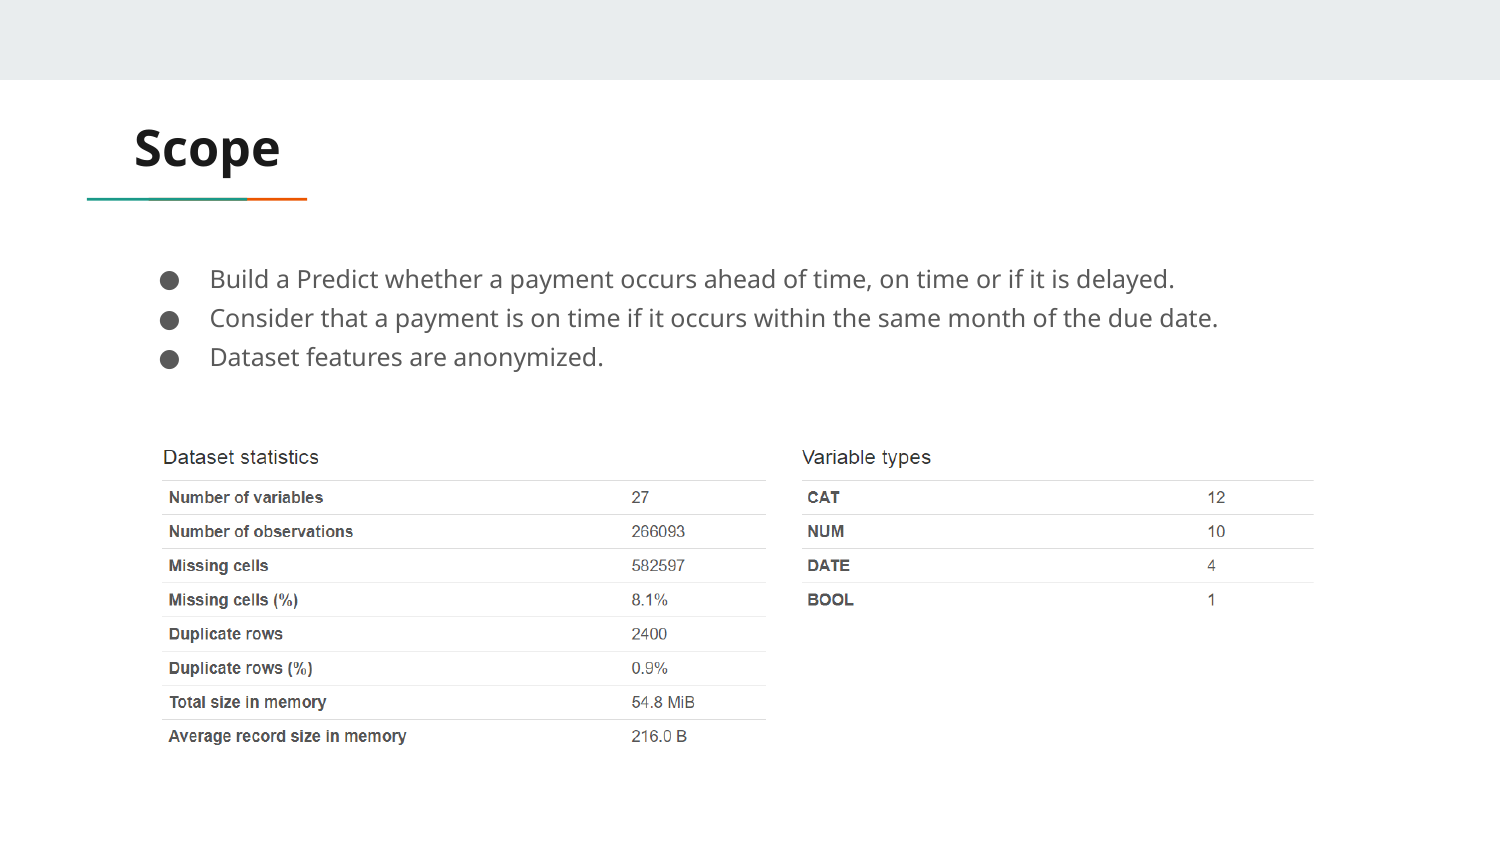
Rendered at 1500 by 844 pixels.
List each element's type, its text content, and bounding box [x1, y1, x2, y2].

list Build a Predict whether a payment occurs ahead of time, on time or if it is delayed. Consider that a payment is on time if it occurs within the same month of the due date. Dataset features are anonymized. [119, 241, 1381, 712]
picture [146, 435, 1314, 761]
title Scope [119, 97, 1381, 197]
